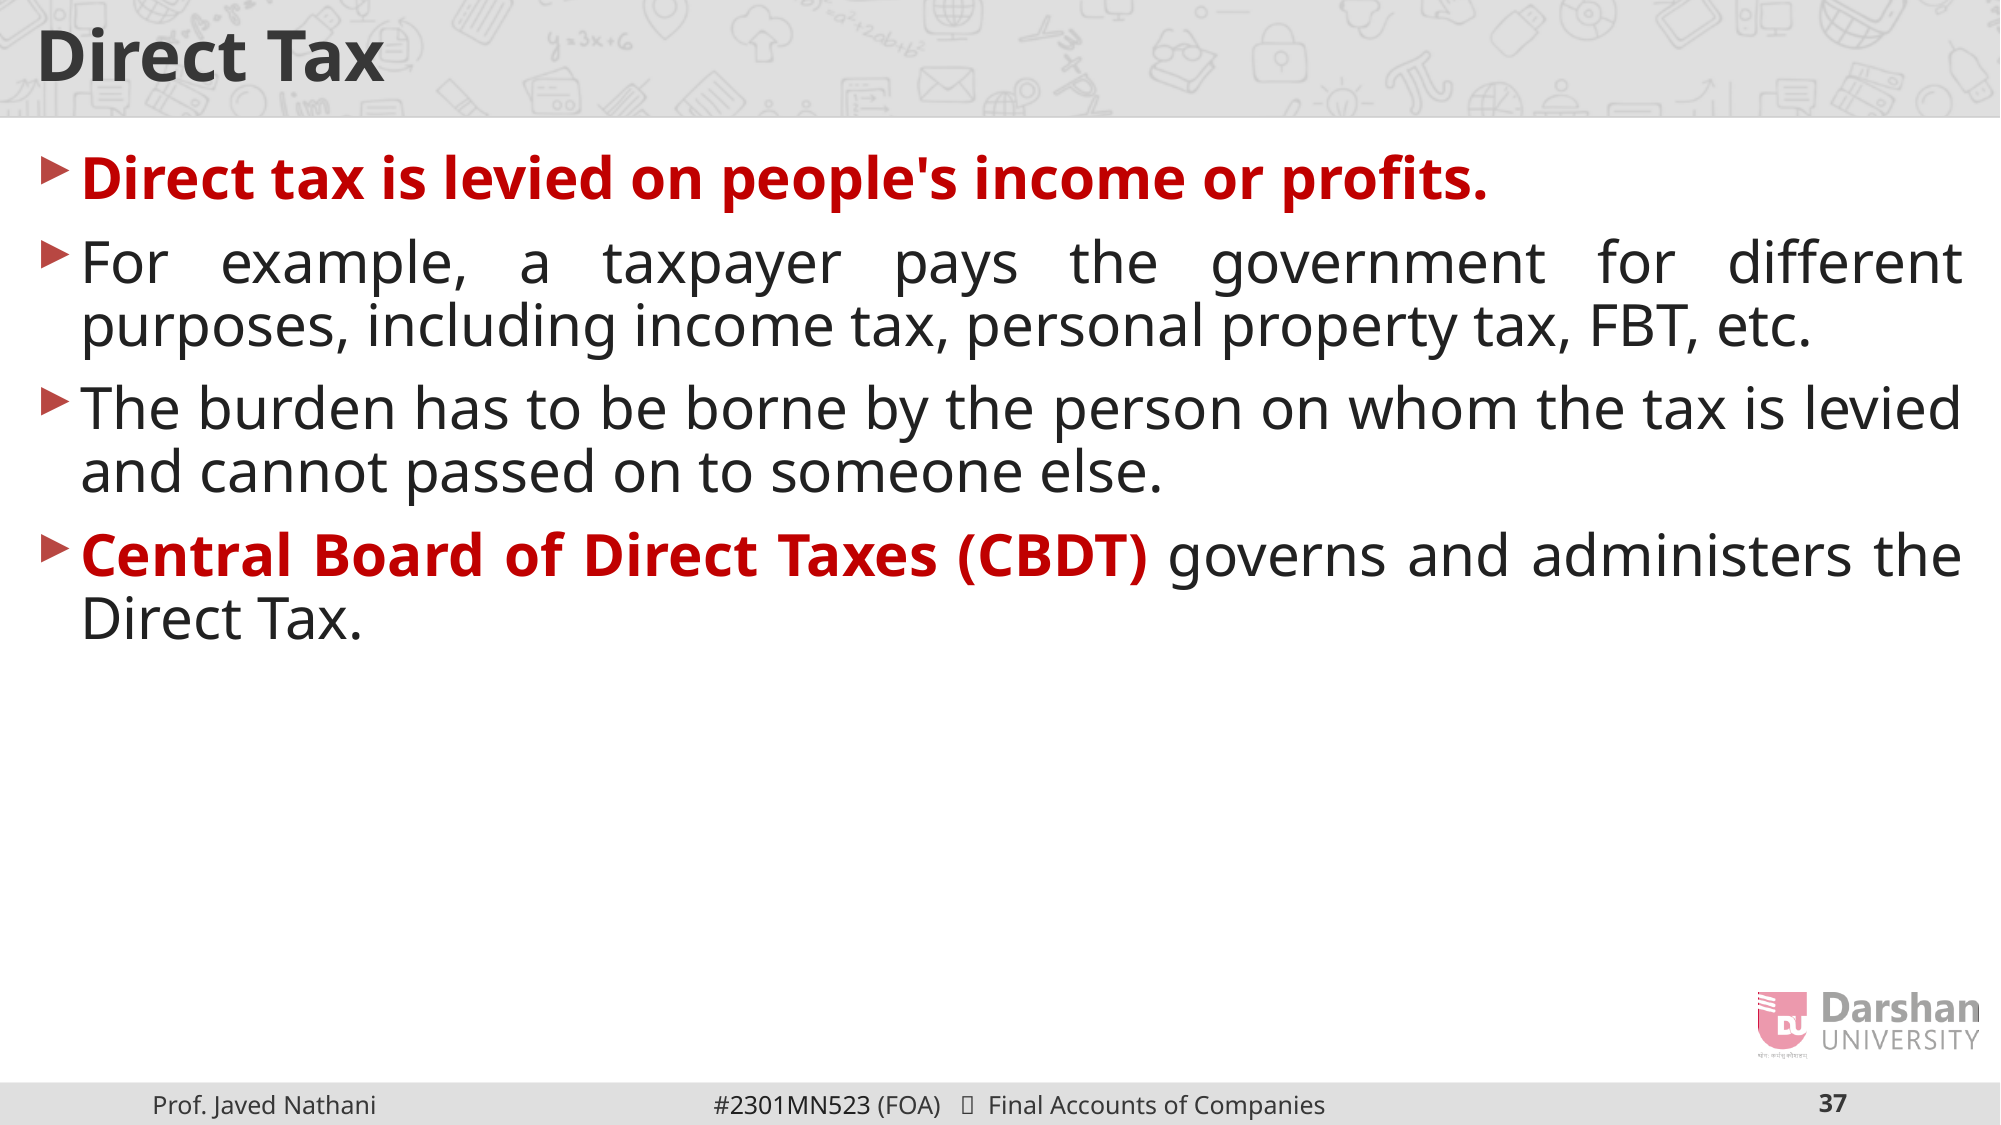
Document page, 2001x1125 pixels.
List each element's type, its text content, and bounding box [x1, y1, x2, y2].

title Direct Tax [0, 0, 2000, 117]
list Direct tax is levied on people's income or profits. For example, a taxpayer pays the government for different purposes, including income tax, personal property tax, FBT, etc. The burden has to be borne by the person on whom the tax is levied and cannot passed on to someone else. Central Board of Direct Taxes (CBDT) governs and administers the Direct Tax. [21, 141, 1979, 1059]
